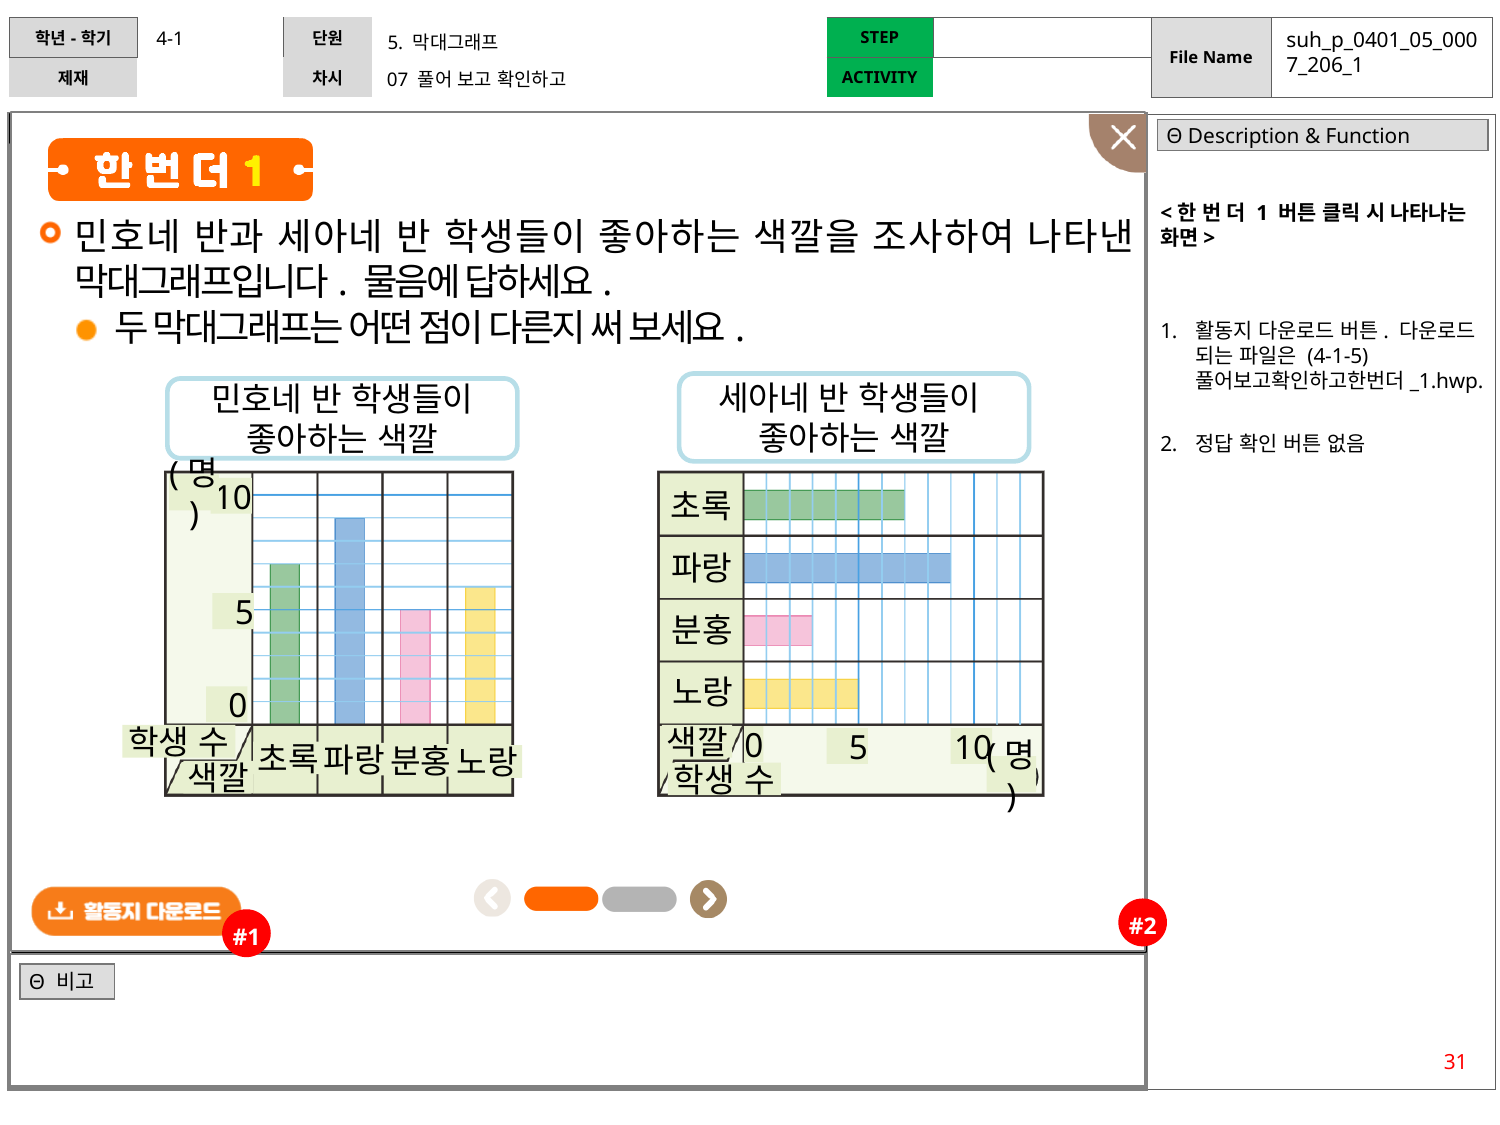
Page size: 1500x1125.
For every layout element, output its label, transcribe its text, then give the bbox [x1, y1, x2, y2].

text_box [122, 466, 1048, 800]
picture [36, 218, 63, 247]
text_box 4-1 [141, 18, 284, 55]
table_header Θ Description & Function [1158, 120, 1487, 150]
text_box 민호네 반과 세아네 반 학생들이 좋아하는 색깔을 조사하여 나타낸 막대그래프입니다. 물음에 답하세요. [60, 205, 1147, 311]
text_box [471, 877, 728, 919]
text_box #1 [224, 907, 273, 960]
text_box #2 [1116, 896, 1170, 949]
text_box 두 막대그래프는 어떤 점이 다른지 써 보세요. [99, 296, 1016, 357]
text_box 민호네 반 학생들이 좋아하는 색깔 [165, 376, 520, 461]
text_box <한 번 더 1 버튼 클릭 시 나타나는 화면> 활동지 다운로드 버튼. 다운로드 되는 파일은 (4-1-5)풀어보고확인하고한번더_1.hwp. 정답 확인 버튼 없음 [1145, 160, 1500, 526]
text_box 07 풀어 보고 확인하고 [372, 60, 821, 96]
picture [74, 317, 101, 347]
text_box suh_p_0401_05_0007_206_1 [1271, 18, 1500, 84]
picture [1086, 113, 1146, 173]
picture [30, 884, 243, 939]
text_box [9, 110, 1147, 953]
picture [48, 138, 314, 201]
text_box 5. 막대그래프 [372, 23, 828, 48]
text_box 세아네 반 학생들이 좋아하는 색깔 [677, 371, 1032, 464]
